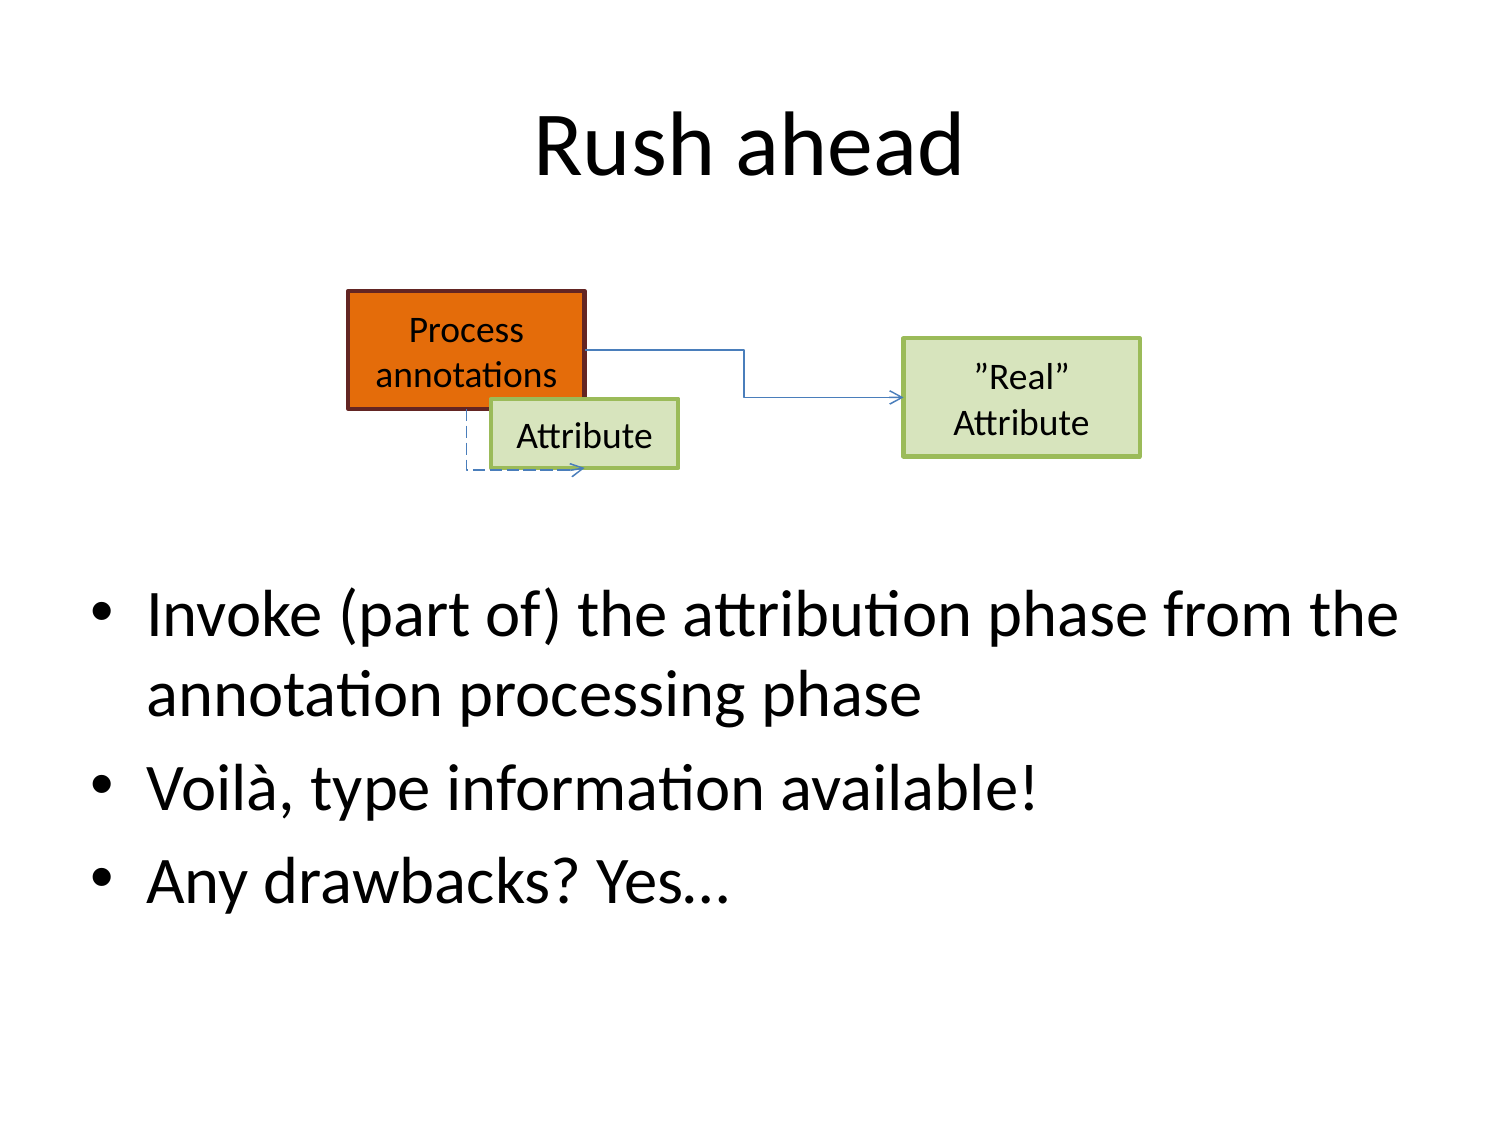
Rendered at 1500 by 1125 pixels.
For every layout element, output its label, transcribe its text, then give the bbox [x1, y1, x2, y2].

title Rush ahead [75, 45, 1425, 233]
list Invoke (part of) the attribution phase from the annotation processing phase Voilà, type information available! Any drawbacks? Yes… [75, 562, 1425, 1005]
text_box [495, 379, 556, 498]
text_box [584, 349, 904, 398]
text_box Process annotations [346, 289, 587, 411]
text_box ”Real” Attribute [901, 336, 1142, 459]
text_box Attribute [560, 397, 680, 470]
